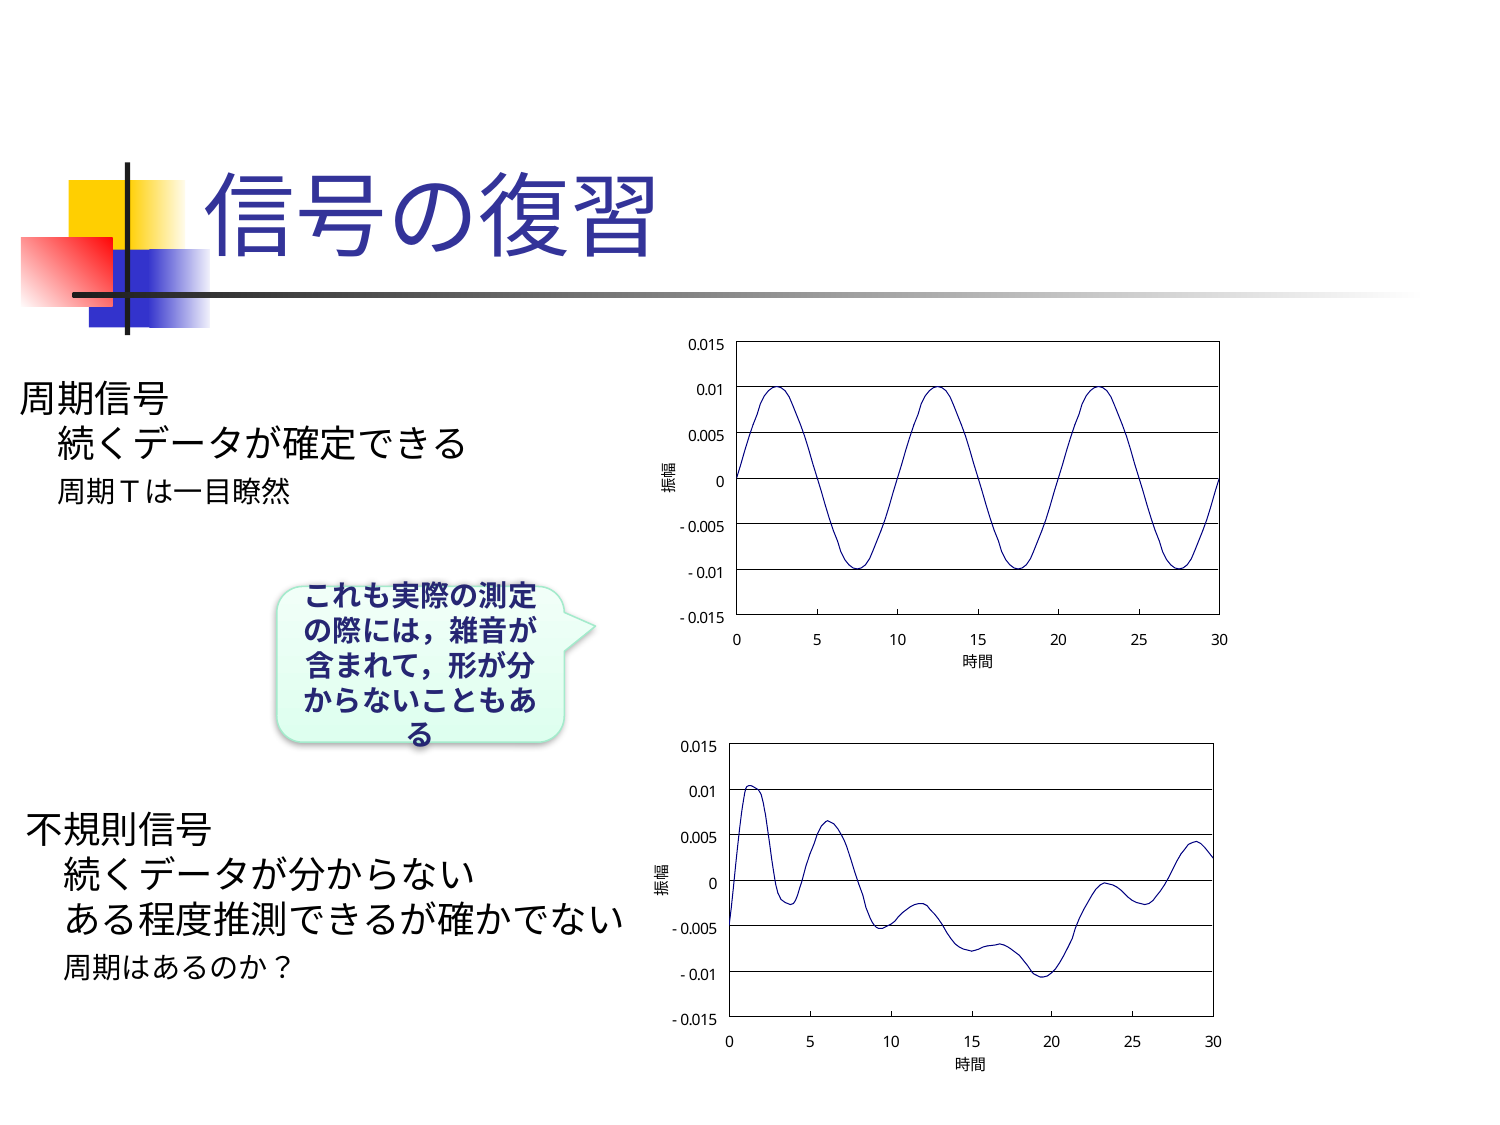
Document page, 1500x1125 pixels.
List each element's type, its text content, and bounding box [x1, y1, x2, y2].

picture [639, 314, 1247, 688]
title 信号の復習 [188, 35, 1468, 275]
text_box これも実際の測定の際には，雑音が含まれて，形が分からないこともある [275, 585, 597, 743]
text_box 不規則信号 続くデータが分からない ある程度推測できるが確かでない 周期はあるのか？ [10, 798, 626, 994]
text_box 周期信号 続くデータが確定できる 周期Ｔは一目瞭然 [4, 367, 484, 518]
picture [631, 715, 1241, 1091]
